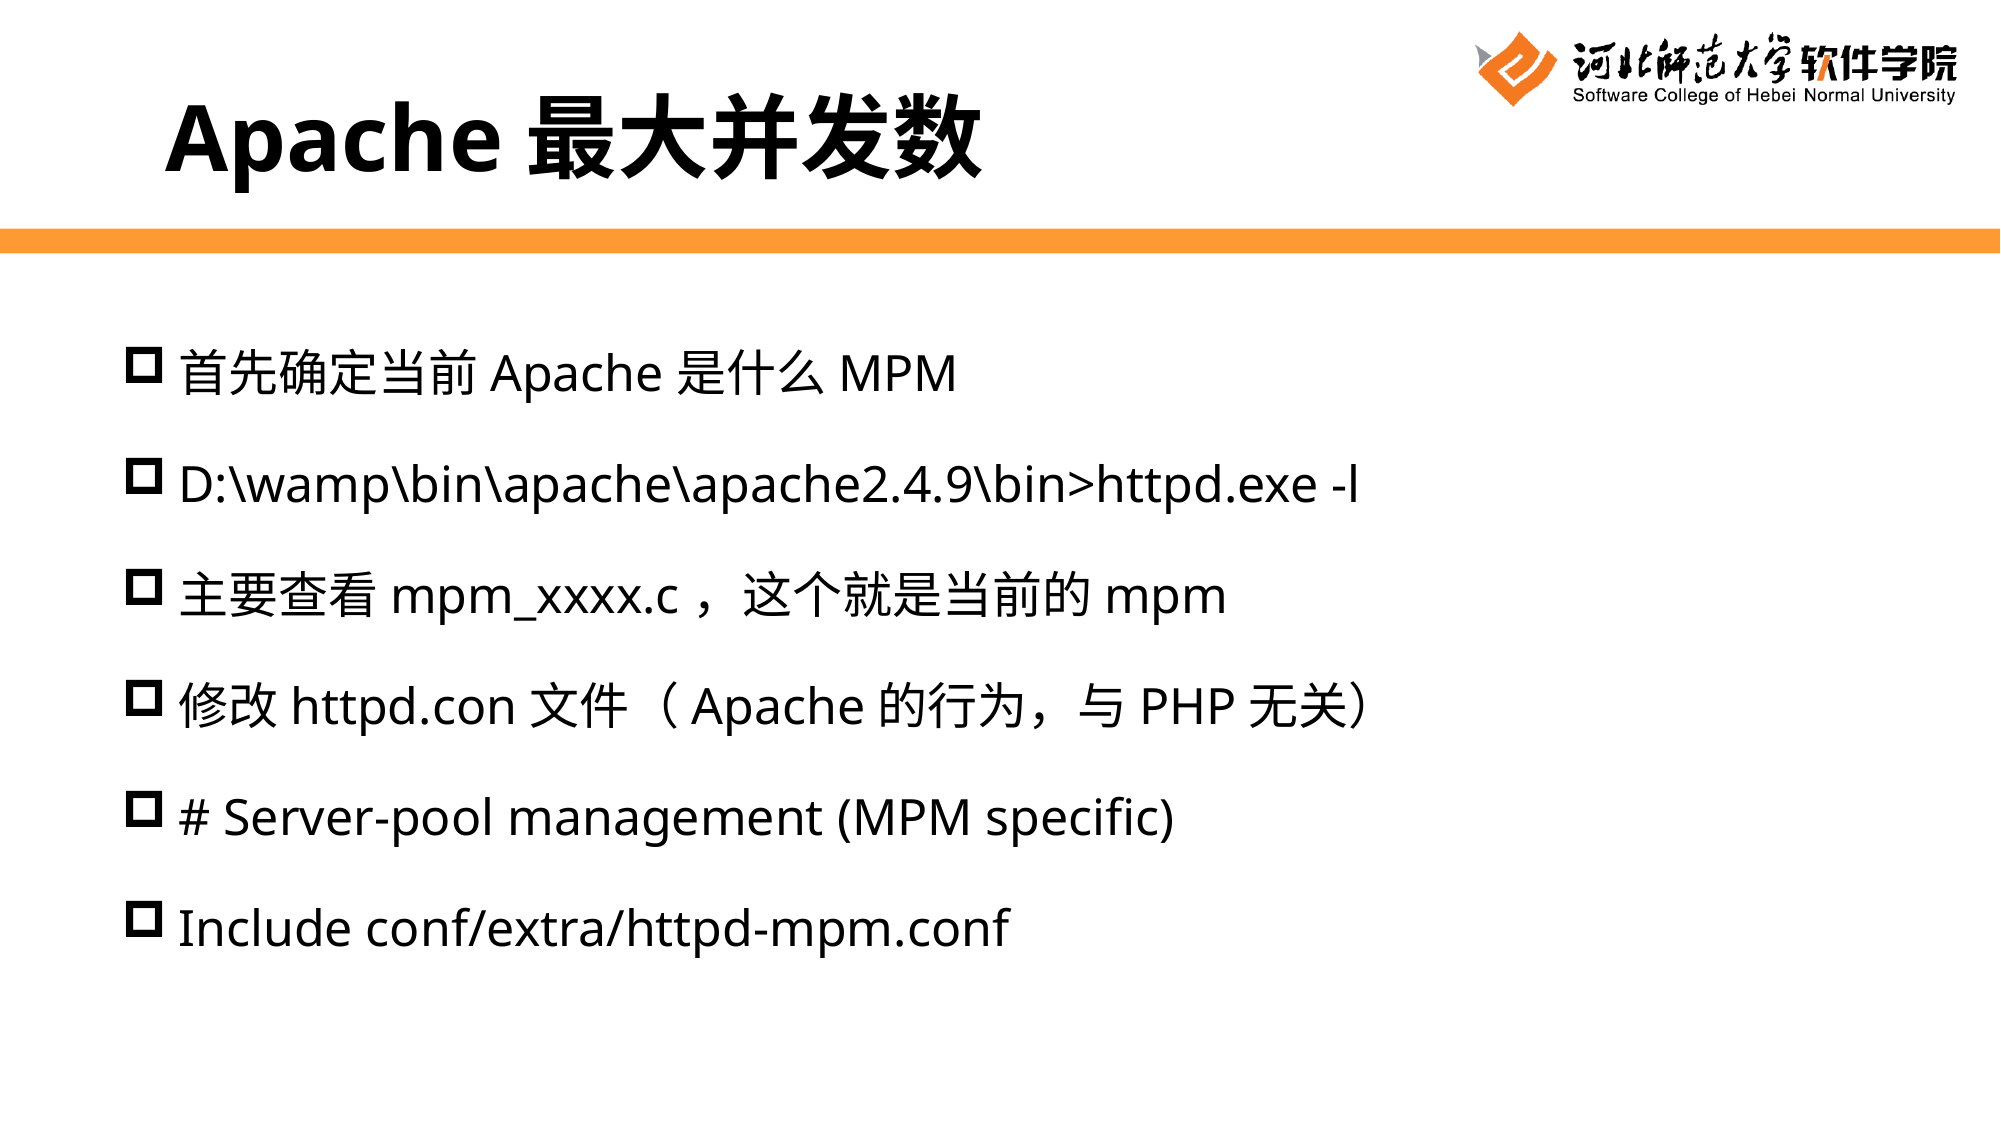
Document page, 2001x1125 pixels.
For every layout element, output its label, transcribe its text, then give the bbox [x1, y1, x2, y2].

list 首先确定当前Apache是什么MPM D:\wamp\bin\apache\apache2.4.9\bin>httpd.exe -l 主要查看mpm_xxxx.c，这个就是当前的mpm 修改httpd.con文件（Apache的行为，与PHP无关） # Server-pool management (MPM specific) Include conf/extra/httpd-mpm.conf [107, 304, 1953, 1043]
list Apache最大并发数 [150, 84, 1905, 198]
picture [1475, 31, 1957, 107]
